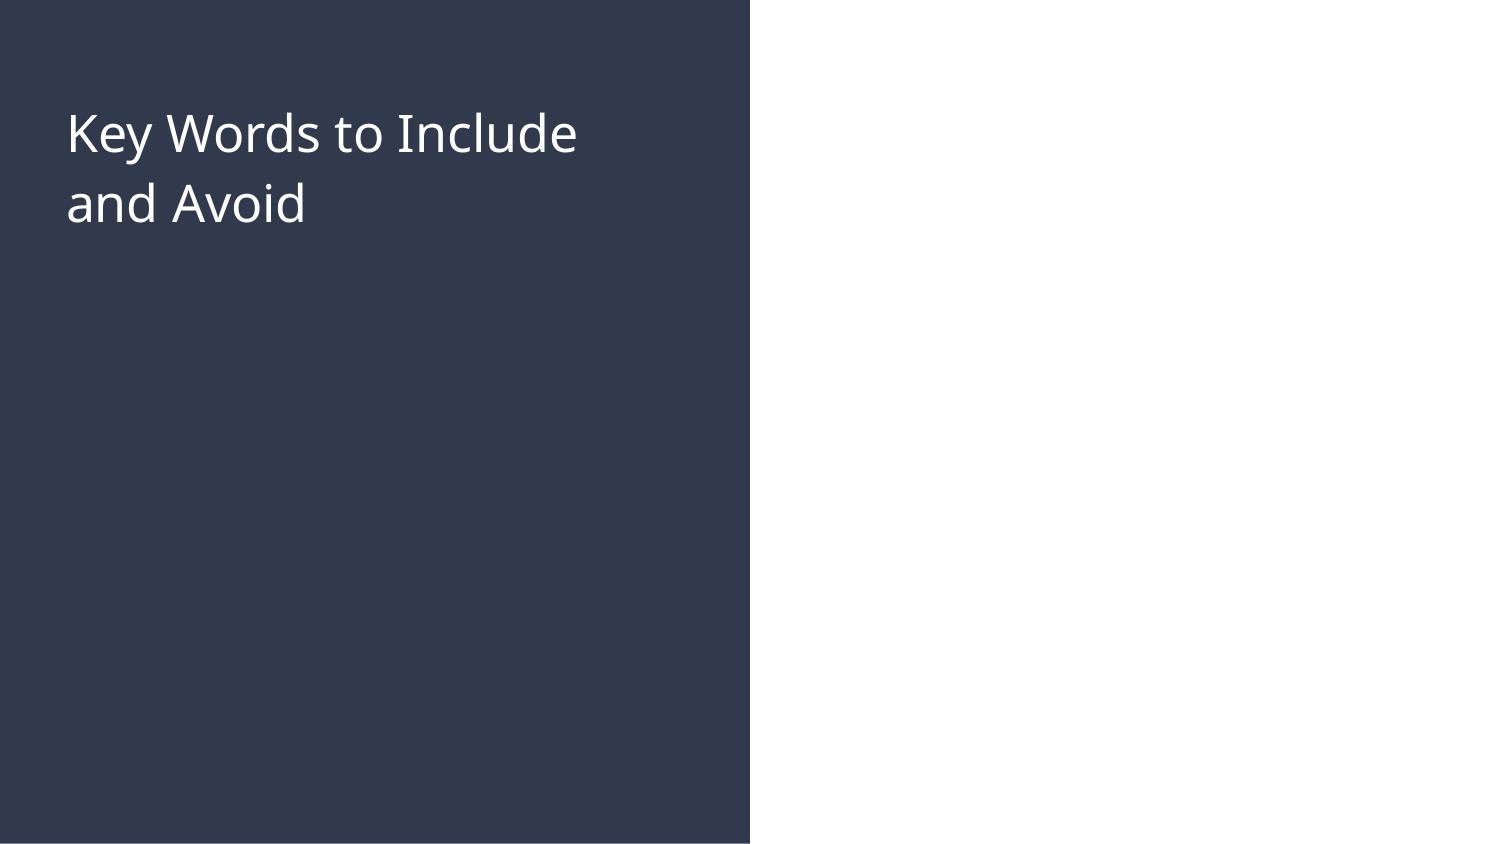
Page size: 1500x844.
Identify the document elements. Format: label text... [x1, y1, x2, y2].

title Key Words to Include and Avoid [51, 82, 659, 255]
